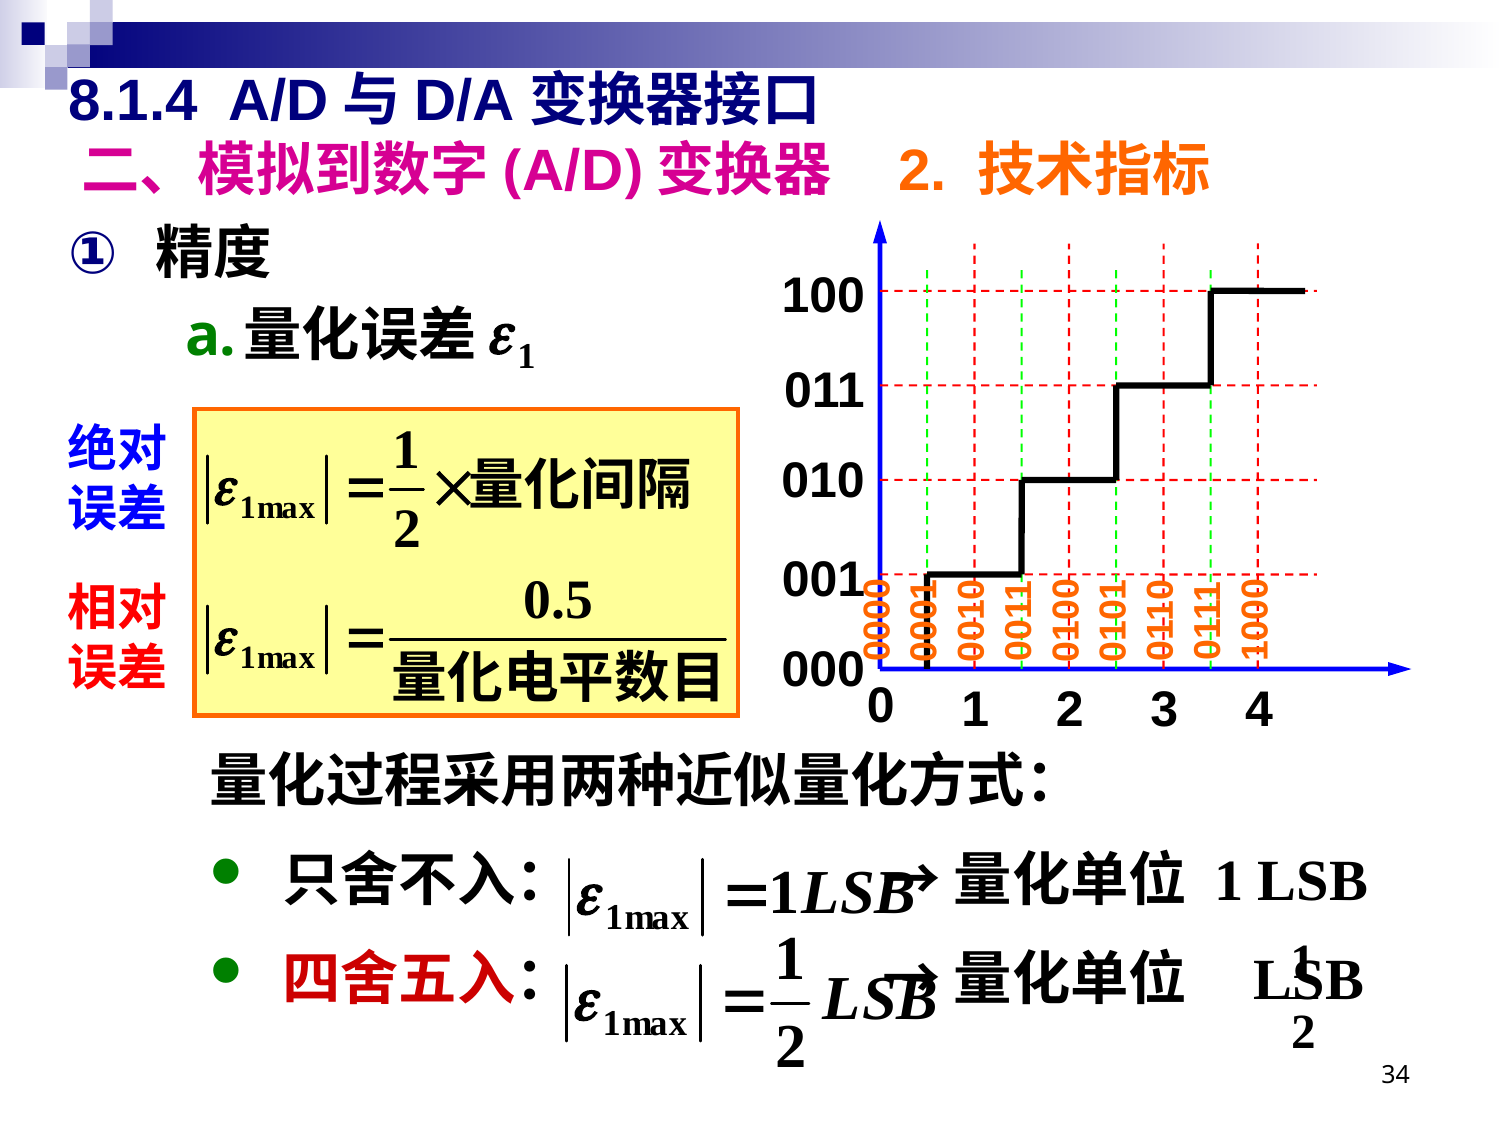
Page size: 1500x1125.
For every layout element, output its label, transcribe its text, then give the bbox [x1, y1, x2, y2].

text_box 0011 [986, 562, 1033, 679]
text_box 0010 [938, 562, 986, 679]
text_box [196, 410, 736, 714]
text_box 2 [1041, 679, 1089, 744]
text_box 100 [761, 255, 880, 331]
text_box 011 [761, 349, 880, 425]
text_box 0000 [844, 562, 891, 664]
text_box 4 [1230, 679, 1278, 744]
list 精度 量化误差 [52, 207, 1471, 386]
slide_number 34 [1074, 1071, 1426, 1101]
text_box 1000 [1222, 562, 1283, 679]
text_box 001 [761, 538, 880, 614]
text_box 1 [946, 679, 994, 744]
text_box 000 [761, 629, 880, 704]
text_box 0100 [1033, 562, 1080, 679]
text_box 量化过程采用两种近似量化方式： 只舍不入： → 量化单位 1 LSB 四舍五入： → 量化单位 LSB [194, 408, 1471, 1071]
text_box 0 [852, 664, 900, 740]
text_box 010 [761, 440, 880, 516]
text_box 0001 [891, 562, 938, 679]
text_box [1283, 662, 1412, 676]
text_box 绝对误差 [52, 408, 219, 544]
text_box 3 [1135, 679, 1184, 744]
title 8.1.4 A/D与D/A变换器接口 二、模拟到数字(A/D)变换器 2. 技术指标 [52, 54, 1460, 207]
text_box 相对误差 [52, 567, 191, 703]
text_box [556, 845, 928, 913]
text_box [873, 220, 887, 290]
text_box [478, 290, 547, 380]
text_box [554, 915, 951, 1083]
text_box 0111 [1175, 562, 1222, 679]
text_box 0101 [1080, 562, 1128, 679]
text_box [1279, 928, 1330, 1061]
text_box 0110 [1128, 562, 1175, 679]
